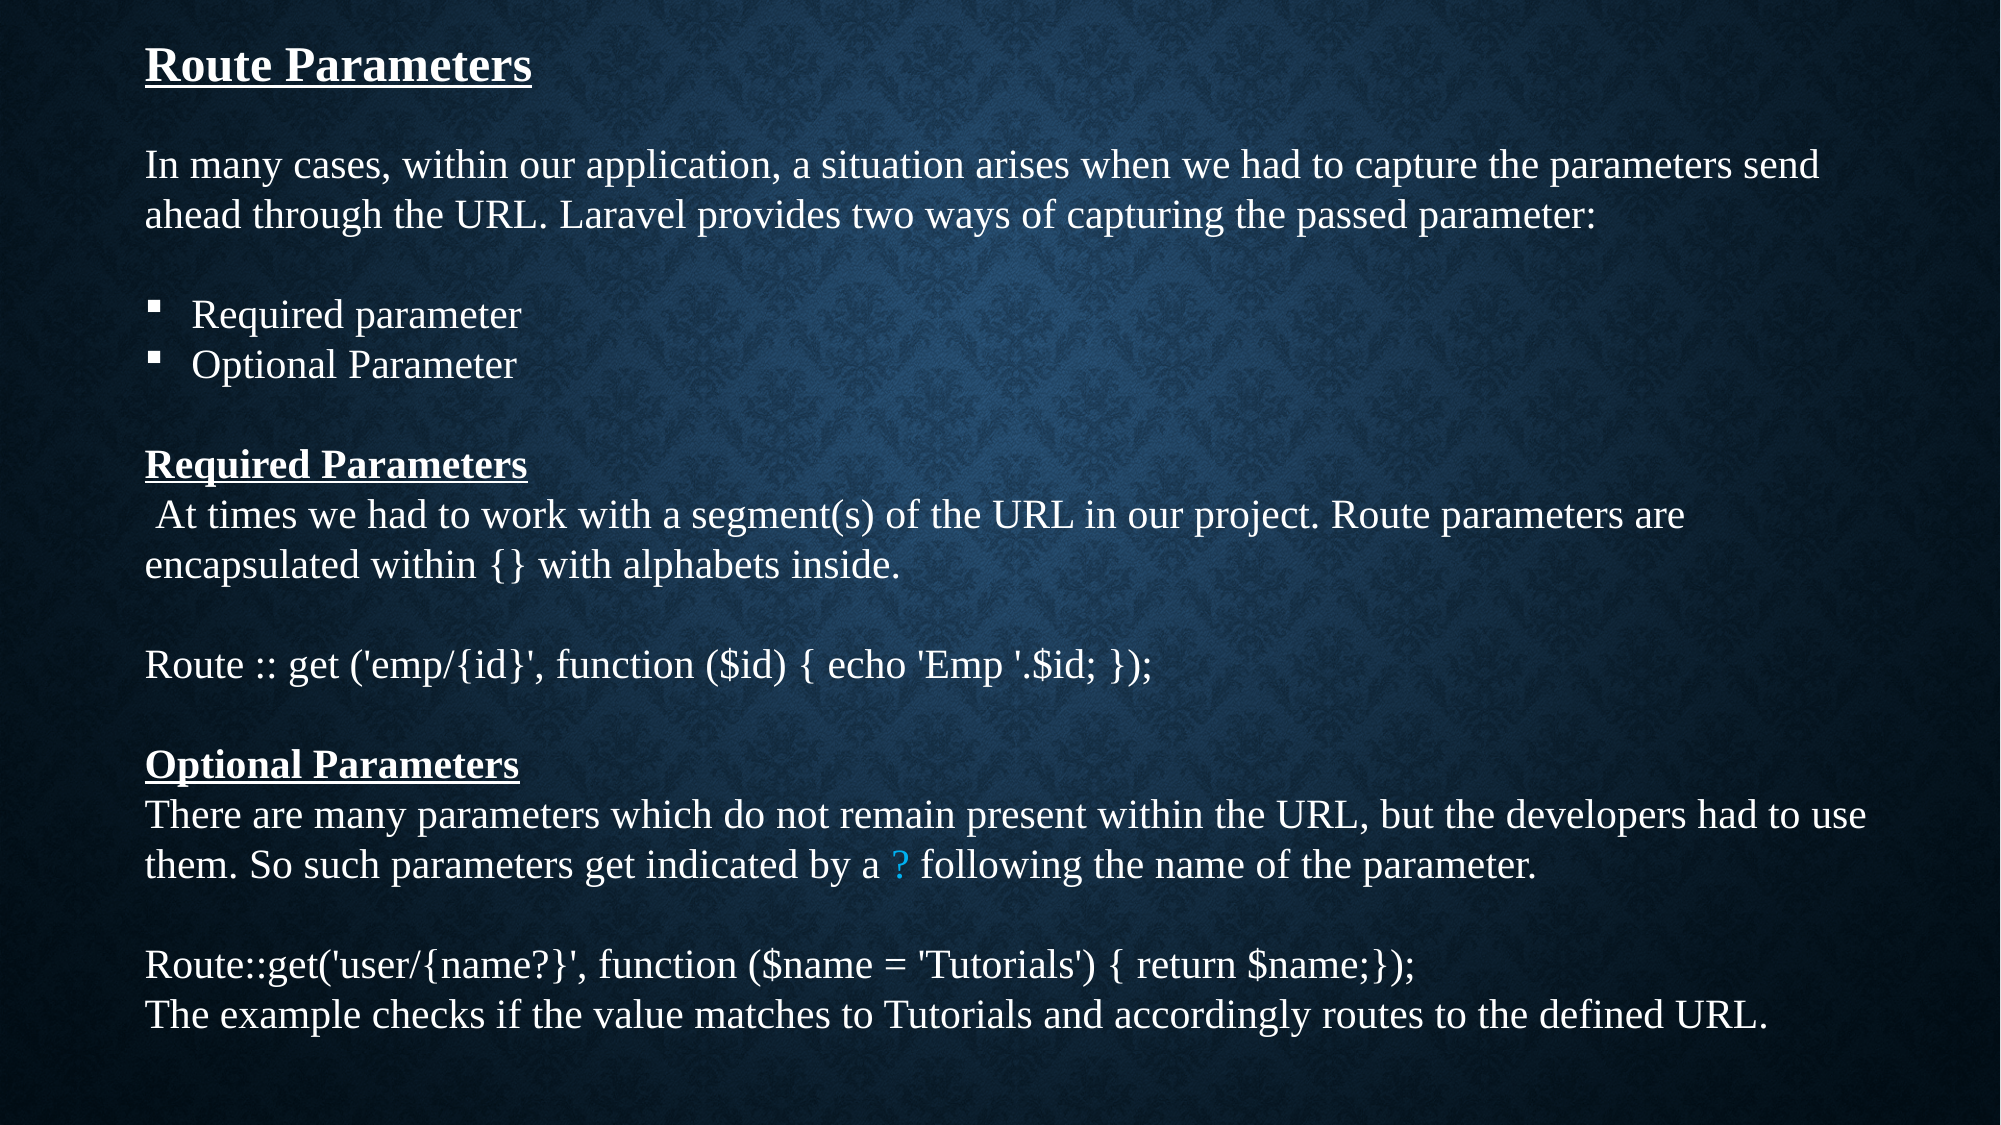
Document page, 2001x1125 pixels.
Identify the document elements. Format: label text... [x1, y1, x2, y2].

text_box Route Parameters In many cases, within our application, a situation arises when we had to capture the parameters send ahead through the URL. Laravel provides two ways of capturing the passed parameter: Required parameter Optional Parameter Required Parameters At times we had to work with a segment(s) of the URL in our project. Route parameters are encapsulated within {} with alphabets inside. Route :: get ('emp/{id}', function ($id) { echo 'Emp '.$id; }); Optional Parameters There are many parameters which do not remain present within the URL, but the developers had to use them. So such parameters get indicated by a ? following the name of the parameter. Route::get('user/{name?}', function ($name = 'Tutorials') { return $name;}); The example checks if the value matches to Tutorials and accordingly routes to the defined URL. [129, 24, 1910, 1045]
